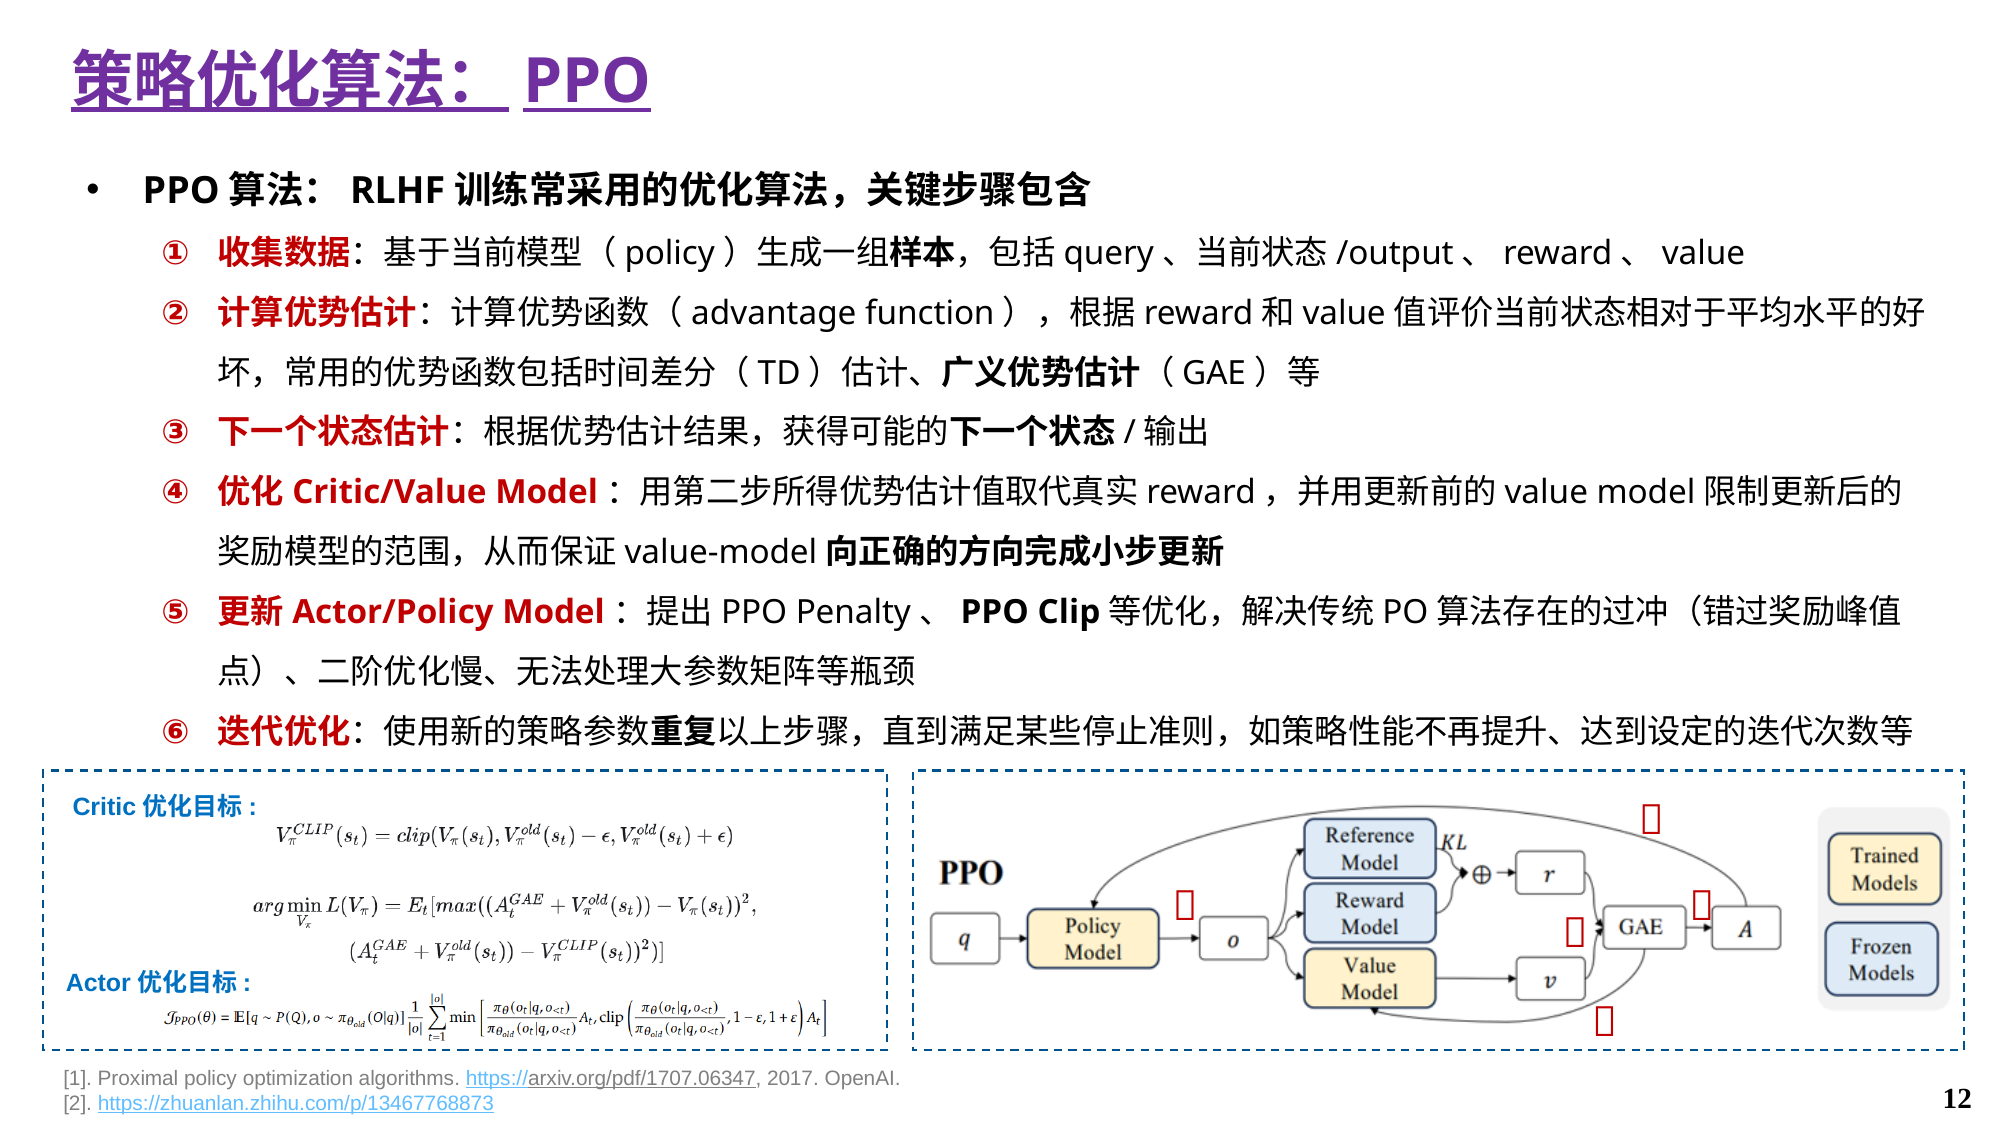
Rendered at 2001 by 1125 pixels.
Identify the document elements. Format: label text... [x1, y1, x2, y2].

list 策略优化算法：PPO [56, 41, 1407, 155]
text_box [43, 770, 887, 1051]
text_box PPO算法：RLHF训练常采用的优化算法，关键步骤包含 收集数据：基于当前模型（policy）生成一组样本，包括query、当前状态/output、reward、value 计算优势估计：计算优势函数（advantage function），根据reward和value值评价当前状态相对于平均水平的好坏，常用的优势函数包括时间差分（TD）估计、广义优势估计（GAE）等 下一个状态估计：根据优势估计结果，获得可能的下一个状态/输出 优化Critic/Value Model：用第二步所得优势估计值取代真实reward，并用更新前的value model限制更新后的奖励模型的范围，从而保证value-model向正确的方向完成小步更新 更新Actor/Policy Model：提出PPO Penalty、PPO Clip等优化，解决传统PO算法存在的过冲（错过奖励峰值点）、二阶优化慢、无法处理大参数矩阵等瓶颈 迭代优化：使用新的策略参数重复以上步骤，直到满足某些停止准则，如策略性能不再提升、达到设定的迭代次数等 [71, 136, 1942, 758]
text_box [1]. Proximal policy optimization algorithms. https://arxiv.org/pdf/1707.06347, 2017. OpenAI. [2]. https://zhuanlan.zhihu.com/p/13467768873 [48, 1057, 916, 1122]
slide_number 11 [1927, 1072, 2000, 1120]
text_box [912, 770, 1964, 1053]
